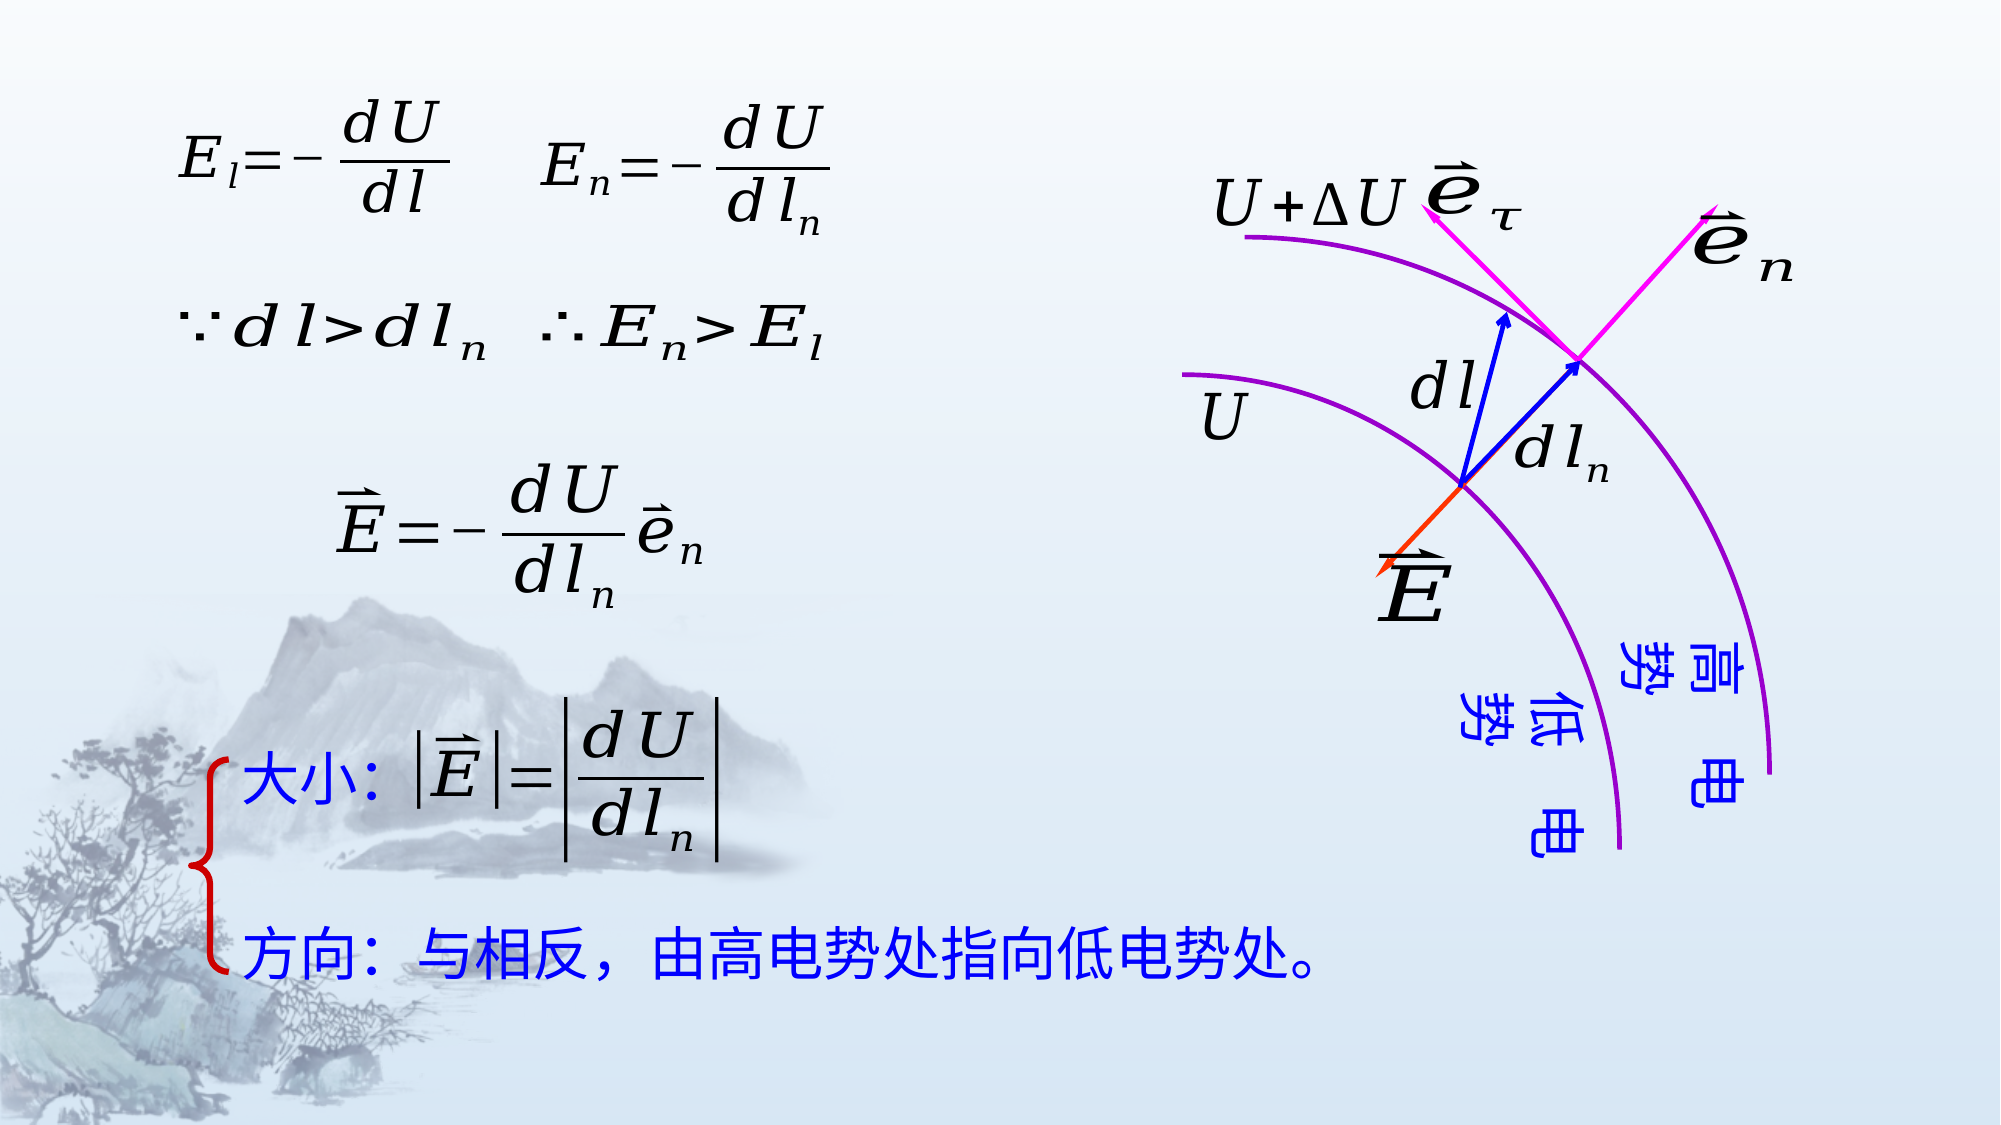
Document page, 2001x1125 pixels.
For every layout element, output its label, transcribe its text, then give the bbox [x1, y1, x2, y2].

text_box 大小： [226, 734, 483, 820]
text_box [1122, 109, 1810, 885]
text_box [191, 759, 229, 972]
